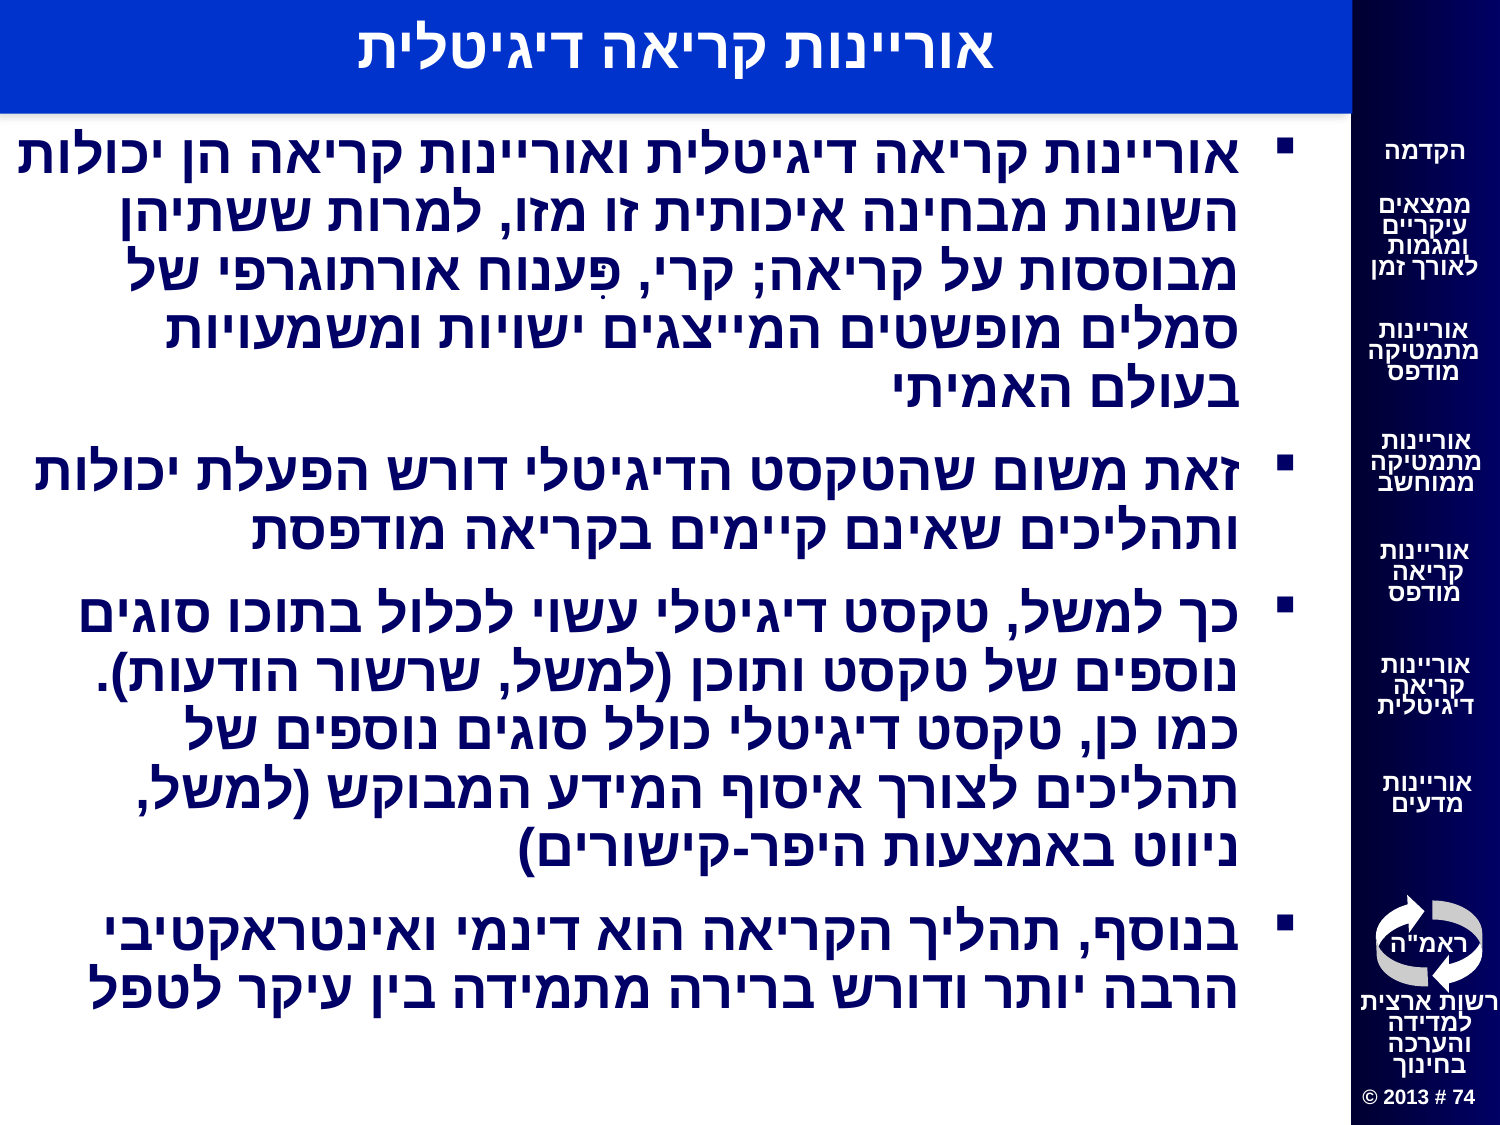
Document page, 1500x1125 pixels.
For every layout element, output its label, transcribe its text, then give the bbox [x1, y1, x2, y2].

text_box אוריינות קריאה דיגיטלית ואוריינות קריאה הן יכולות השונות מבחינה איכותית זו מזו, למרות ששתיהן מבוססות על קריאה; קרי, פִּענוח אורתוגרפי של סמלים מופשטים המייצגים ישויות ומשמעויות בעולם האמיתי זאת משום שהטקסט הדיגיטלי דורש הפעלת יכולות ותהליכים שאינם קיימים בקריאה מודפסת כך למשל, טקסט דיגיטלי עשוי לכלול בתוכו סוגים נוספים של טקסט ותוכן (למשל, שרשור הודעות). כמו כן, טקסט דיגיטלי כולל סוגים נוספים של תהליכים לצורך איסוף המידע המבוקש (למשל, ניווט באמצעות היפר-קישורים) בנוסף, תהליך הקריאה הוא דינמי ואינטראקטיבי הרבה יותר ודורש ברירה מתמידה בין עיקר לטפל [0, 122, 1341, 1125]
title אוריינות קריאה דיגיטלית [0, 0, 1353, 114]
